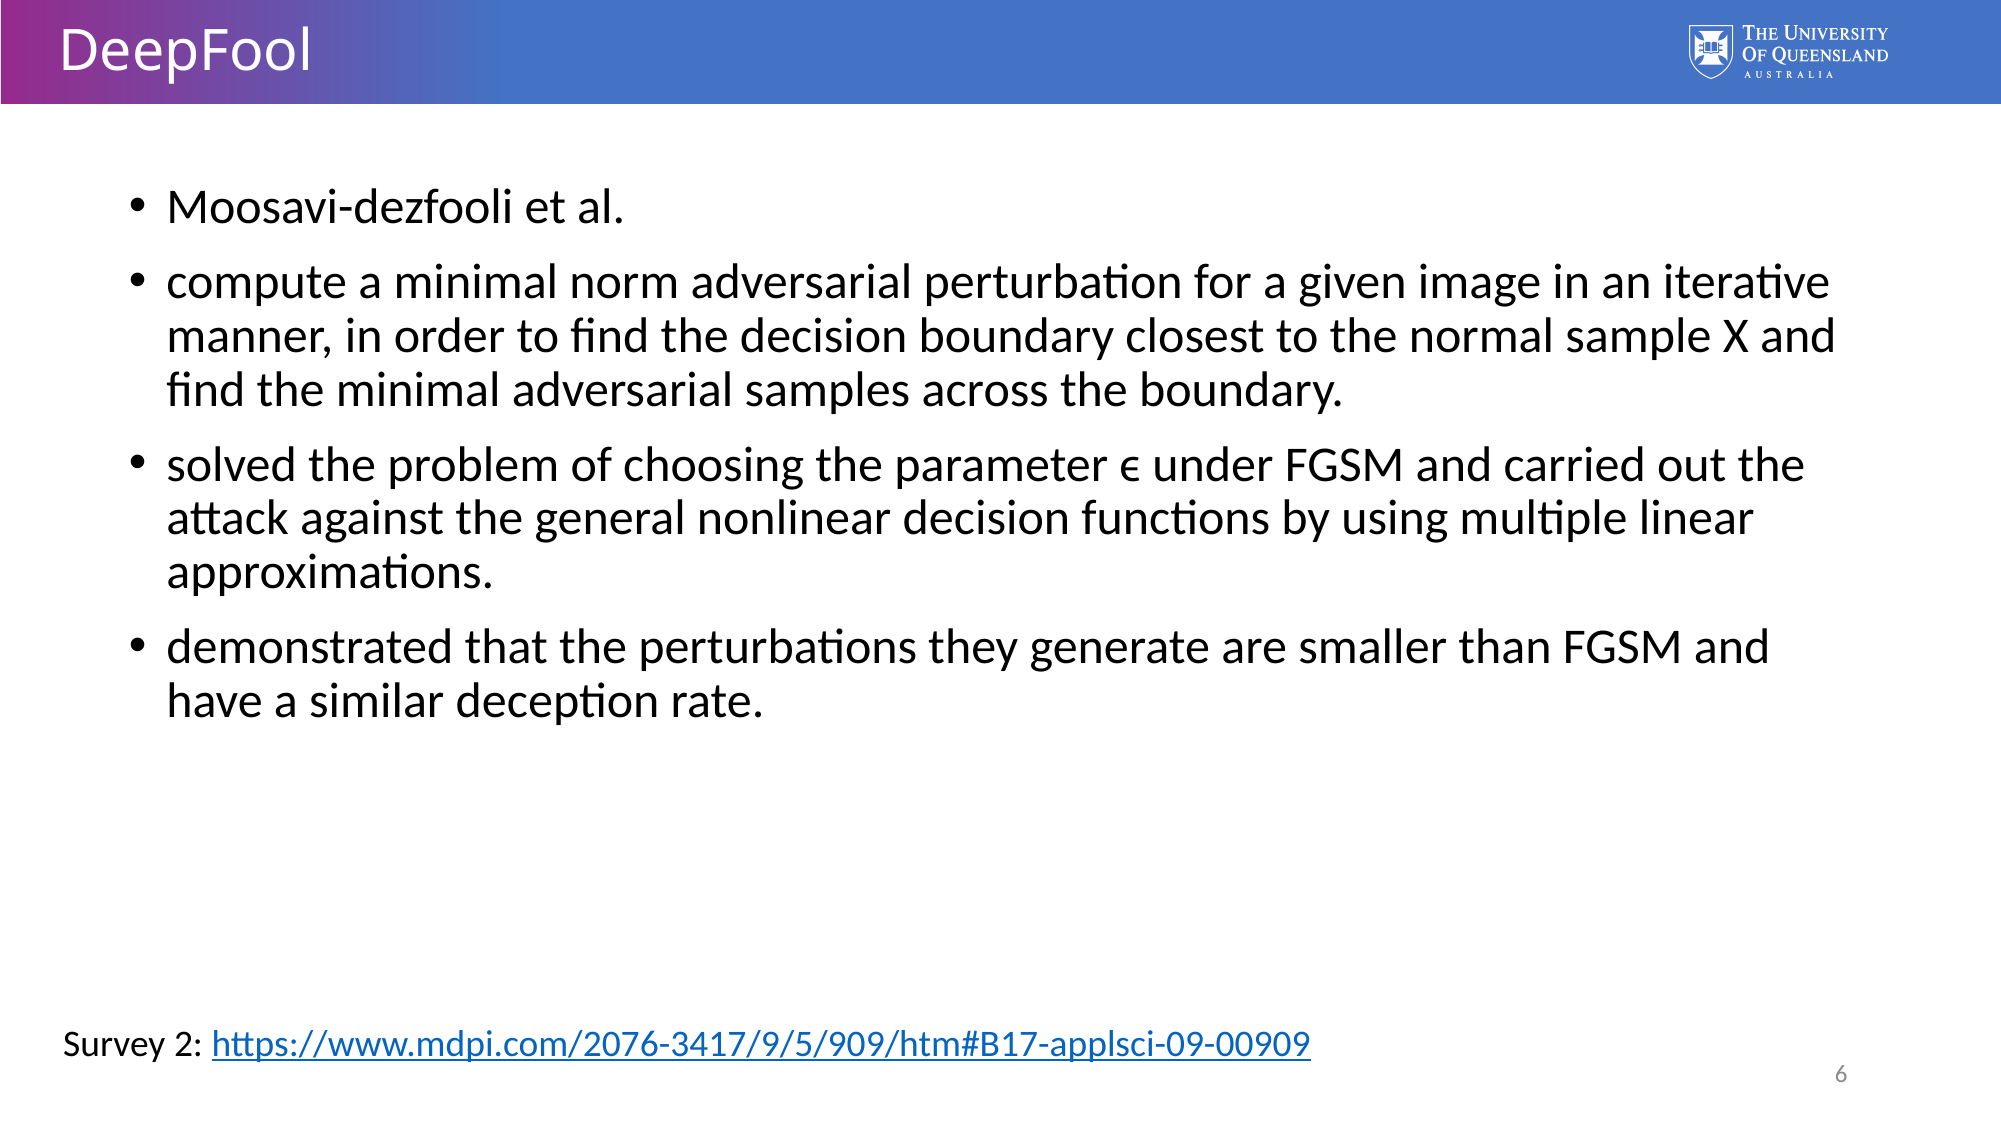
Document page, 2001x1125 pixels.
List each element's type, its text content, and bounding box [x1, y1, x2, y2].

list Moosavi-dezfooli et al. compute a minimal norm adversarial perturbation for a given image in an iterative manner, in order to find the decision boundary closest to the normal sample X and find the minimal adversarial samples across the boundary. solved the problem of choosing the parameter ϵ under FGSM and carried out the attack against the general nonlinear decision functions by using multiple linear approximations. demonstrated that the perturbations they generate are smaller than FGSM and have a similar deception rate. [114, 172, 1886, 1035]
title DeepFool [43, 13, 1816, 91]
text_box Survey 2: https://www.mdpi.com/2076-3417/9/5/909/htm#B17-applsci-09-00909 [48, 1011, 1591, 1072]
slide_number 6 [1412, 1042, 1863, 1103]
picture [1816, 25, 1888, 79]
